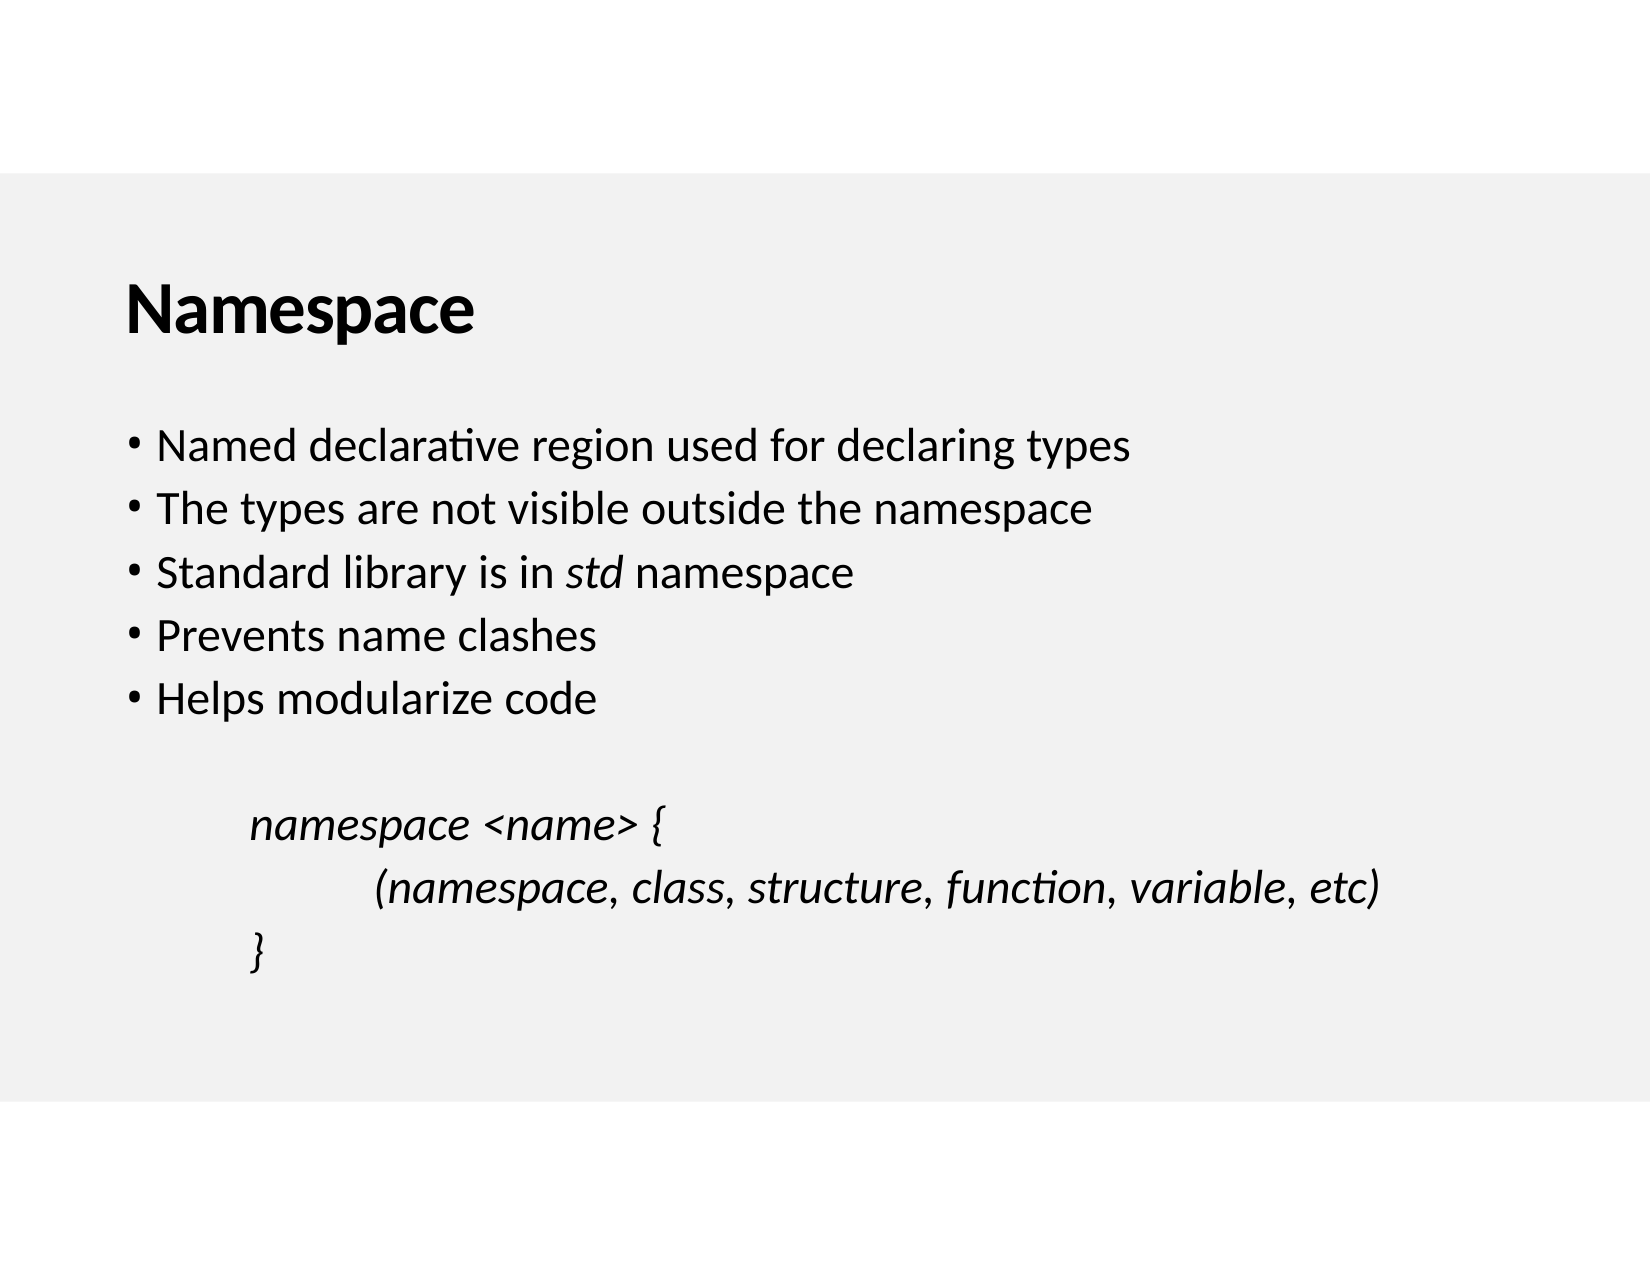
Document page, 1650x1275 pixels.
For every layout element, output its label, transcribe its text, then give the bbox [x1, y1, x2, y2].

text_box Named declarative region used for declaring types The types are not visible outside the namespace Standard library is in std namespace Prevents name clashes Helps modularize code namespace <name> { (namespace, class, structure, function, variable, etc) } [123, 405, 1386, 977]
title Namespace [123, 255, 1208, 405]
